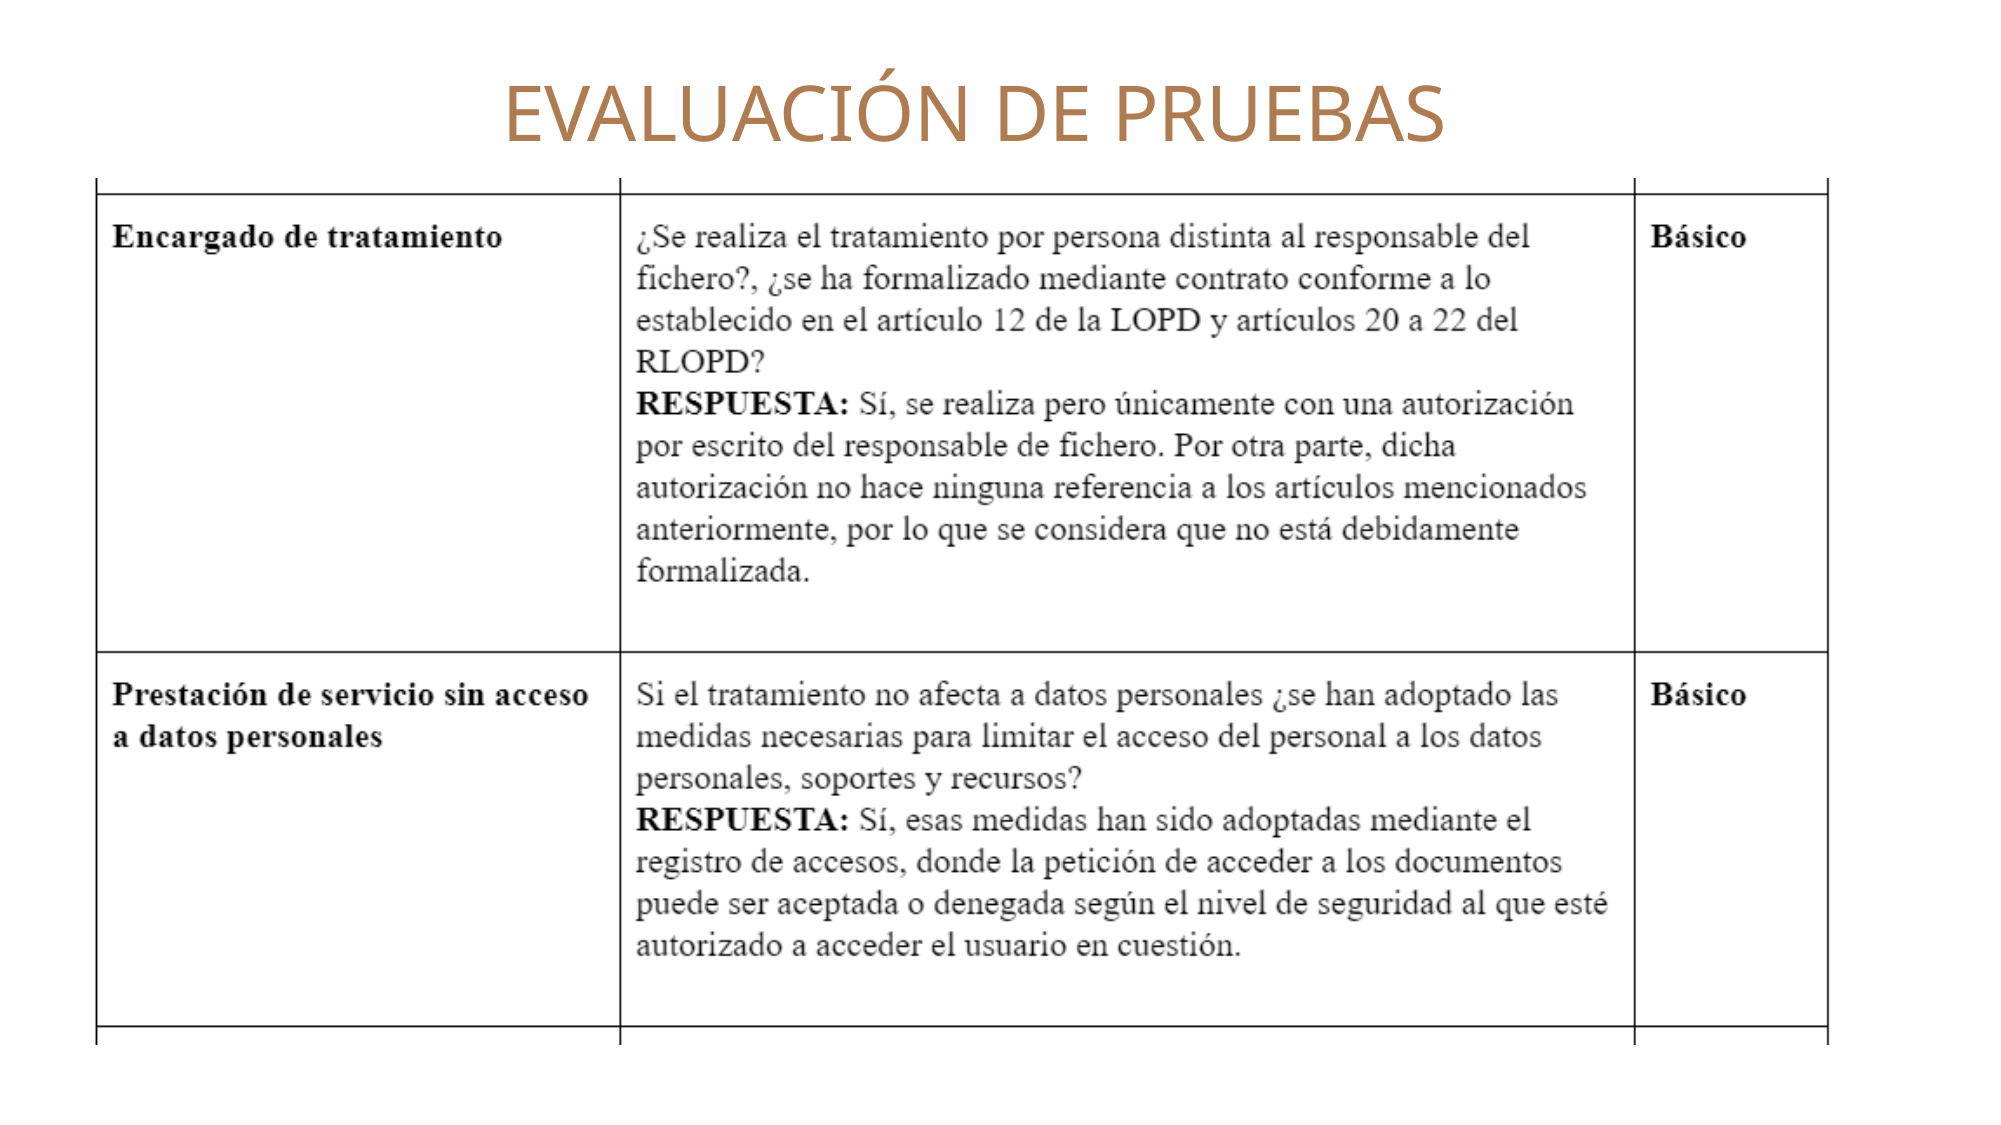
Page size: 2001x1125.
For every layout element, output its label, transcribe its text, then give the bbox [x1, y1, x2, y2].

title EVALUACIÓN DE PRUEBAS [236, 22, 1714, 175]
picture [49, 178, 1951, 1045]
